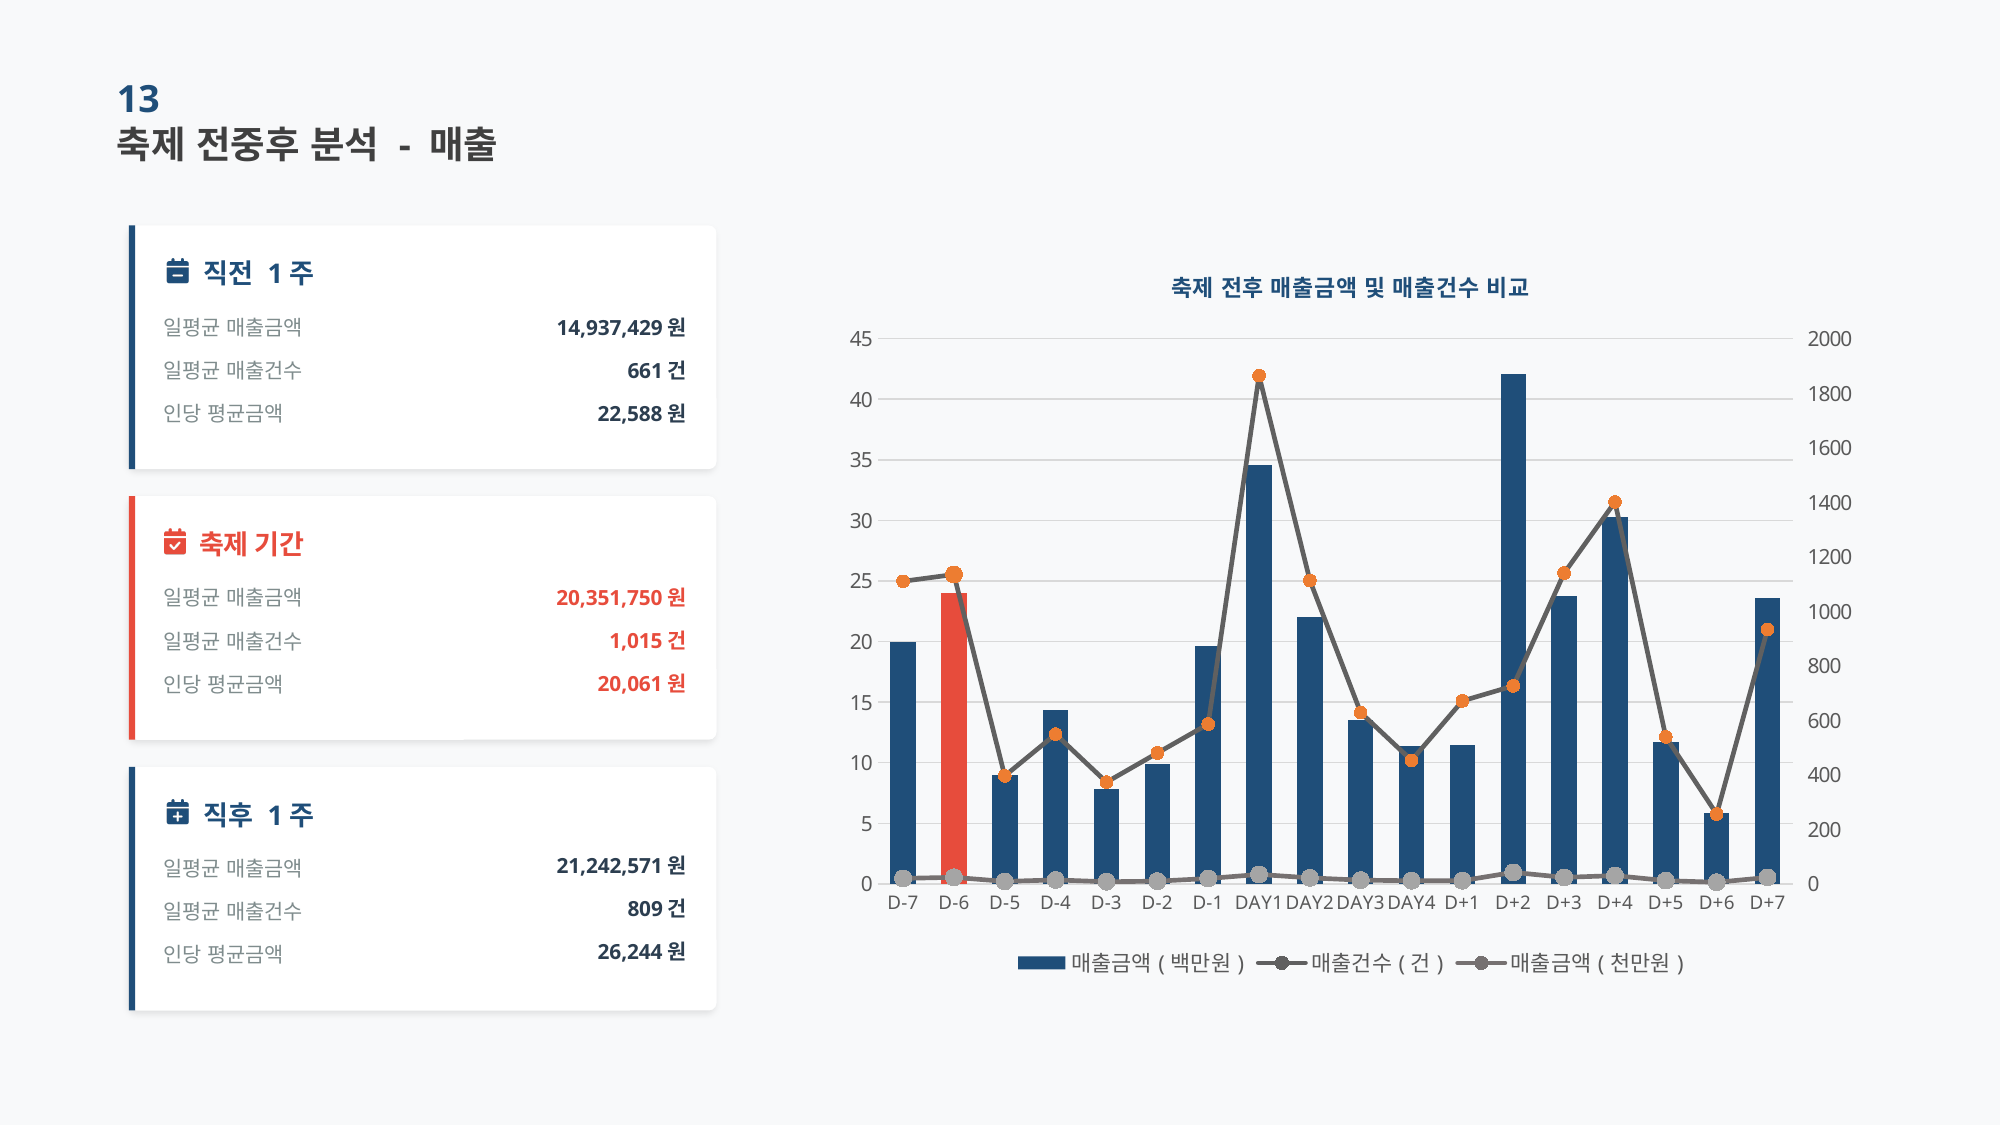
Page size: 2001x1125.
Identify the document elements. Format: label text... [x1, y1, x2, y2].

picture [163, 797, 192, 826]
text_box 22,588원 [478, 396, 687, 430]
text_box 661건 [478, 353, 687, 387]
picture [163, 256, 192, 285]
text_box [128, 496, 136, 740]
text_box 일평균 매출금액 [163, 310, 396, 344]
text_box 14,937,429원 [460, 310, 687, 344]
text_box 21,242,571원 [460, 848, 687, 882]
text_box 1,015건 [517, 623, 687, 657]
text_box 13 [116, 66, 796, 129]
text_box 20,351,750원 [517, 580, 687, 614]
text_box [136, 766, 717, 1011]
text_box 직후 1주 [203, 794, 618, 834]
text_box 일평균 매출건수 [163, 624, 347, 658]
text_box 축제 기간 [199, 524, 330, 564]
text_box 축제 전중후 분석 - 매출 [116, 112, 941, 175]
text_box 일평균 매출금액 [163, 851, 381, 885]
text_box 809건 [478, 891, 687, 925]
text_box 일평균 매출금액 [163, 581, 386, 614]
text_box 인당 평균금액 [163, 938, 324, 971]
chart [828, 241, 1873, 984]
text_box 일평균 매출건수 [163, 894, 381, 928]
text_box [136, 496, 717, 740]
text_box 인당 평균금액 [163, 667, 324, 701]
text_box [136, 225, 717, 470]
picture [163, 526, 187, 556]
text_box 26,244원 [478, 934, 687, 968]
text_box 인당 평균금액 [163, 396, 324, 430]
text_box 직전 1주 [203, 253, 579, 293]
text_box [128, 225, 136, 470]
text_box 일평균 매출건수 [163, 353, 386, 387]
text_box 20,061원 [503, 666, 687, 700]
text_box [128, 766, 136, 1011]
